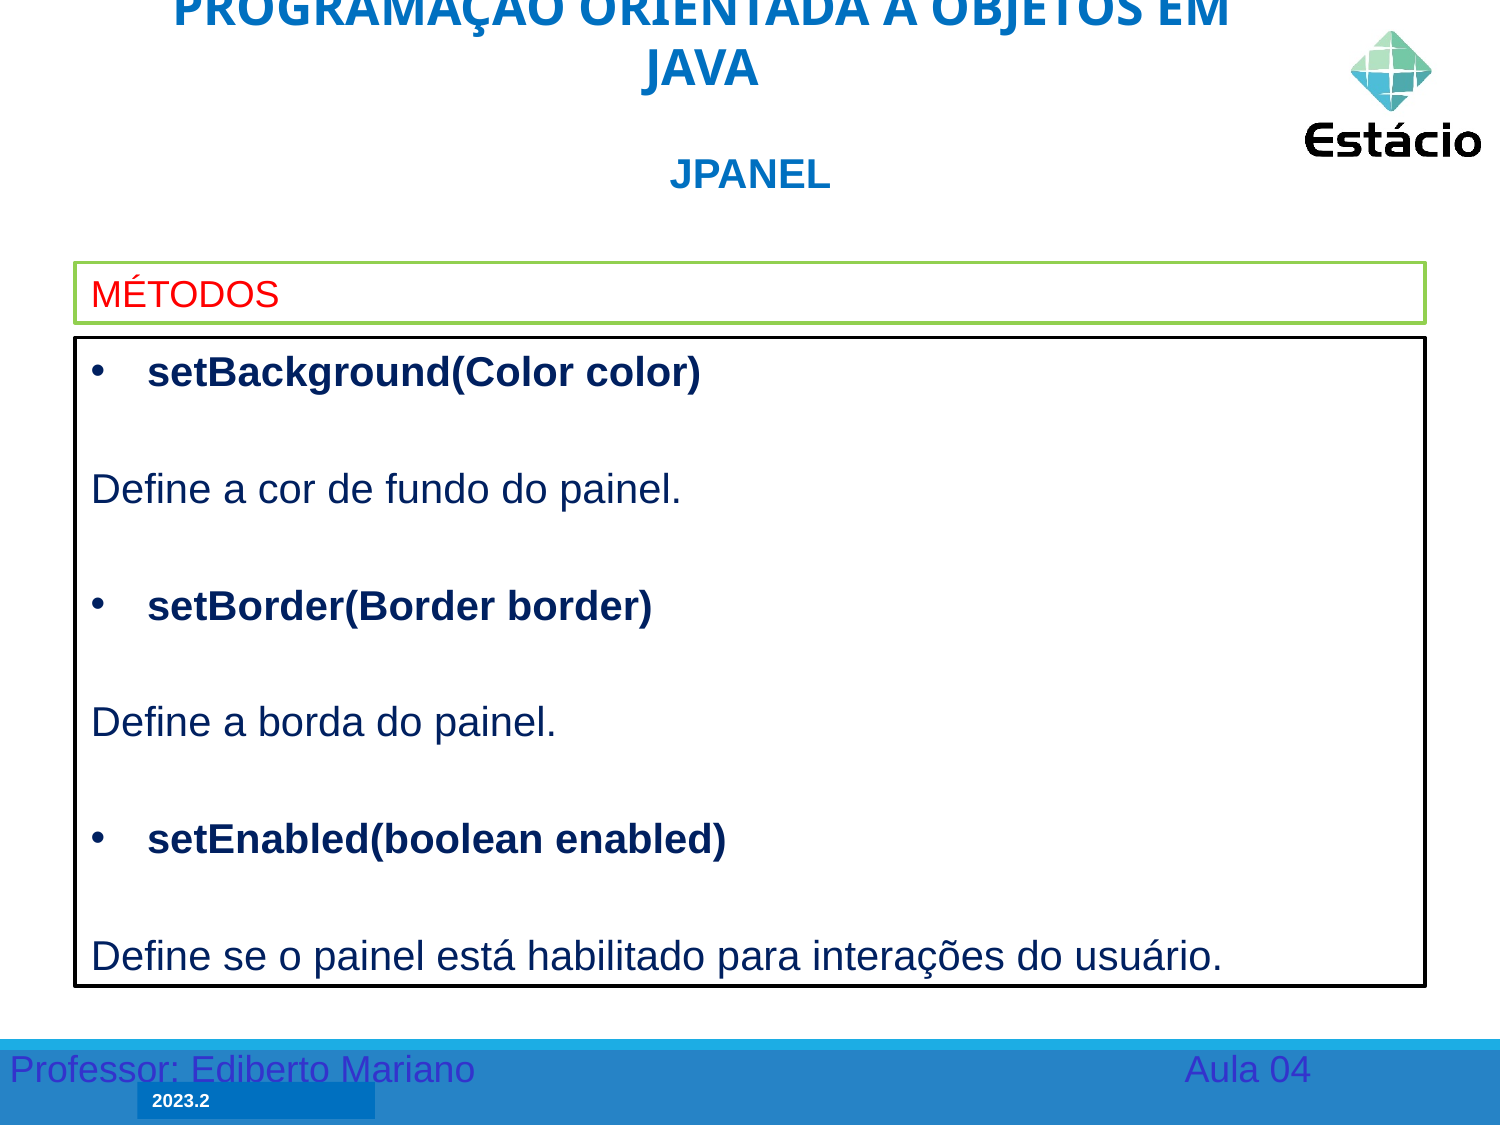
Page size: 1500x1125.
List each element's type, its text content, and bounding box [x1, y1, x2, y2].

text_box JPANEL [99, 139, 1400, 205]
text_box MÉTODOS [74, 262, 1425, 323]
text_box setBackground(Color color) Define a cor de fundo do painel. setBorder(Border border) Define a borda do painel. setEnabled(boolean enabled) Define se o painel está habilitado para interações do usuário. [74, 337, 1425, 987]
picture [1305, 29, 1481, 157]
text_box PROGRAMAÇÃO ORIENTADA A OBJETOS EM JAVA [155, 24, 1250, 104]
